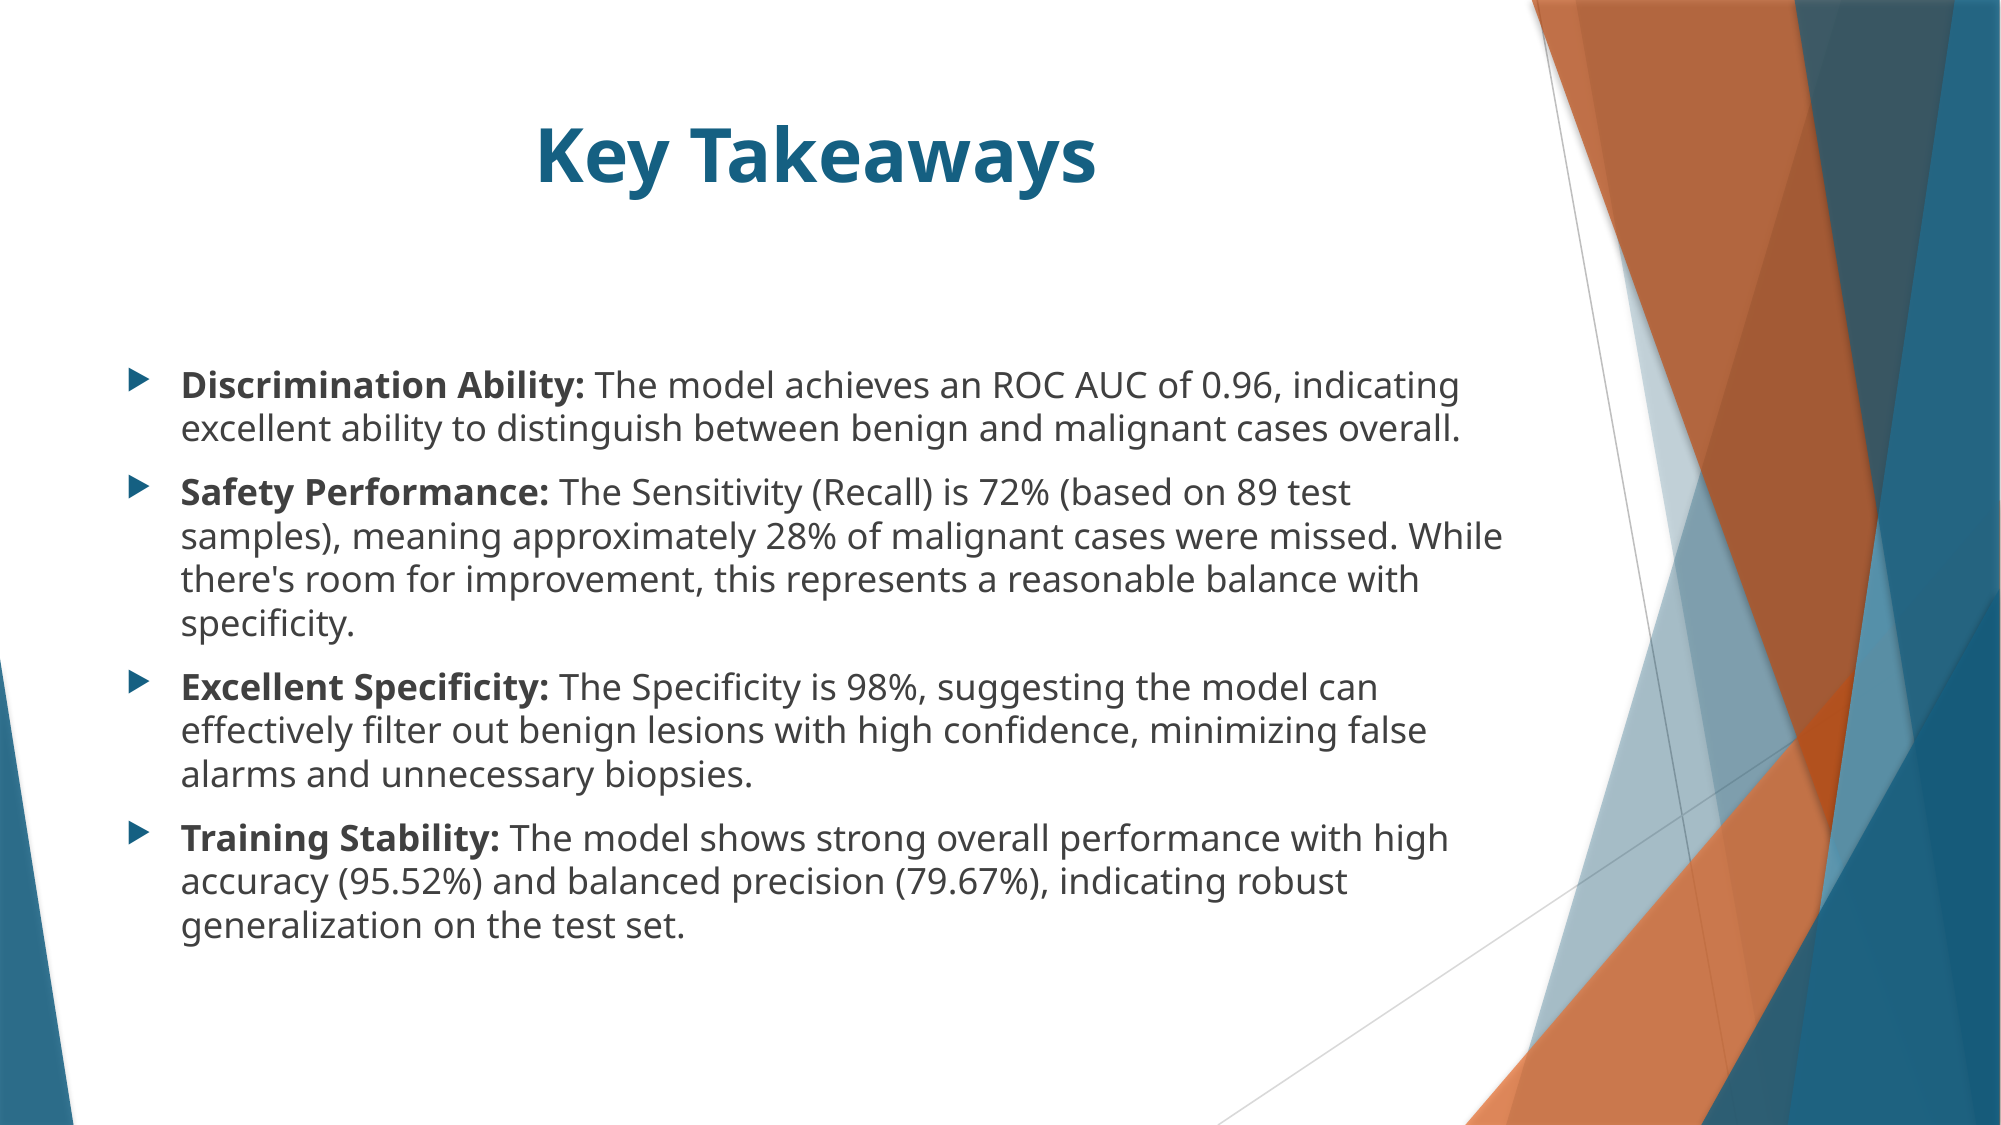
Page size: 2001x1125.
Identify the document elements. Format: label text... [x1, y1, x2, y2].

title Key Takeaways [111, 99, 1522, 317]
list Discrimination Ability: The model achieves an ROC AUC of 0.96, indicating excellent ability to distinguish between benign and malignant cases overall. Safety Performance: The Sensitivity (Recall) is 72% (based on 89 test samples), meaning approximately 28% of malignant cases were missed. While there's room for improvement, this represents a reasonable balance with specificity. Excellent Specificity: The Specificity is 98%, suggesting the model can effectively filter out benign lesions with high confidence, minimizing false alarms and unnecessary biopsies. Training Stability: The model shows strong overall performance with high accuracy (95.52%) and balanced precision (79.67%), indicating robust generalization on the test set. [111, 354, 1522, 992]
